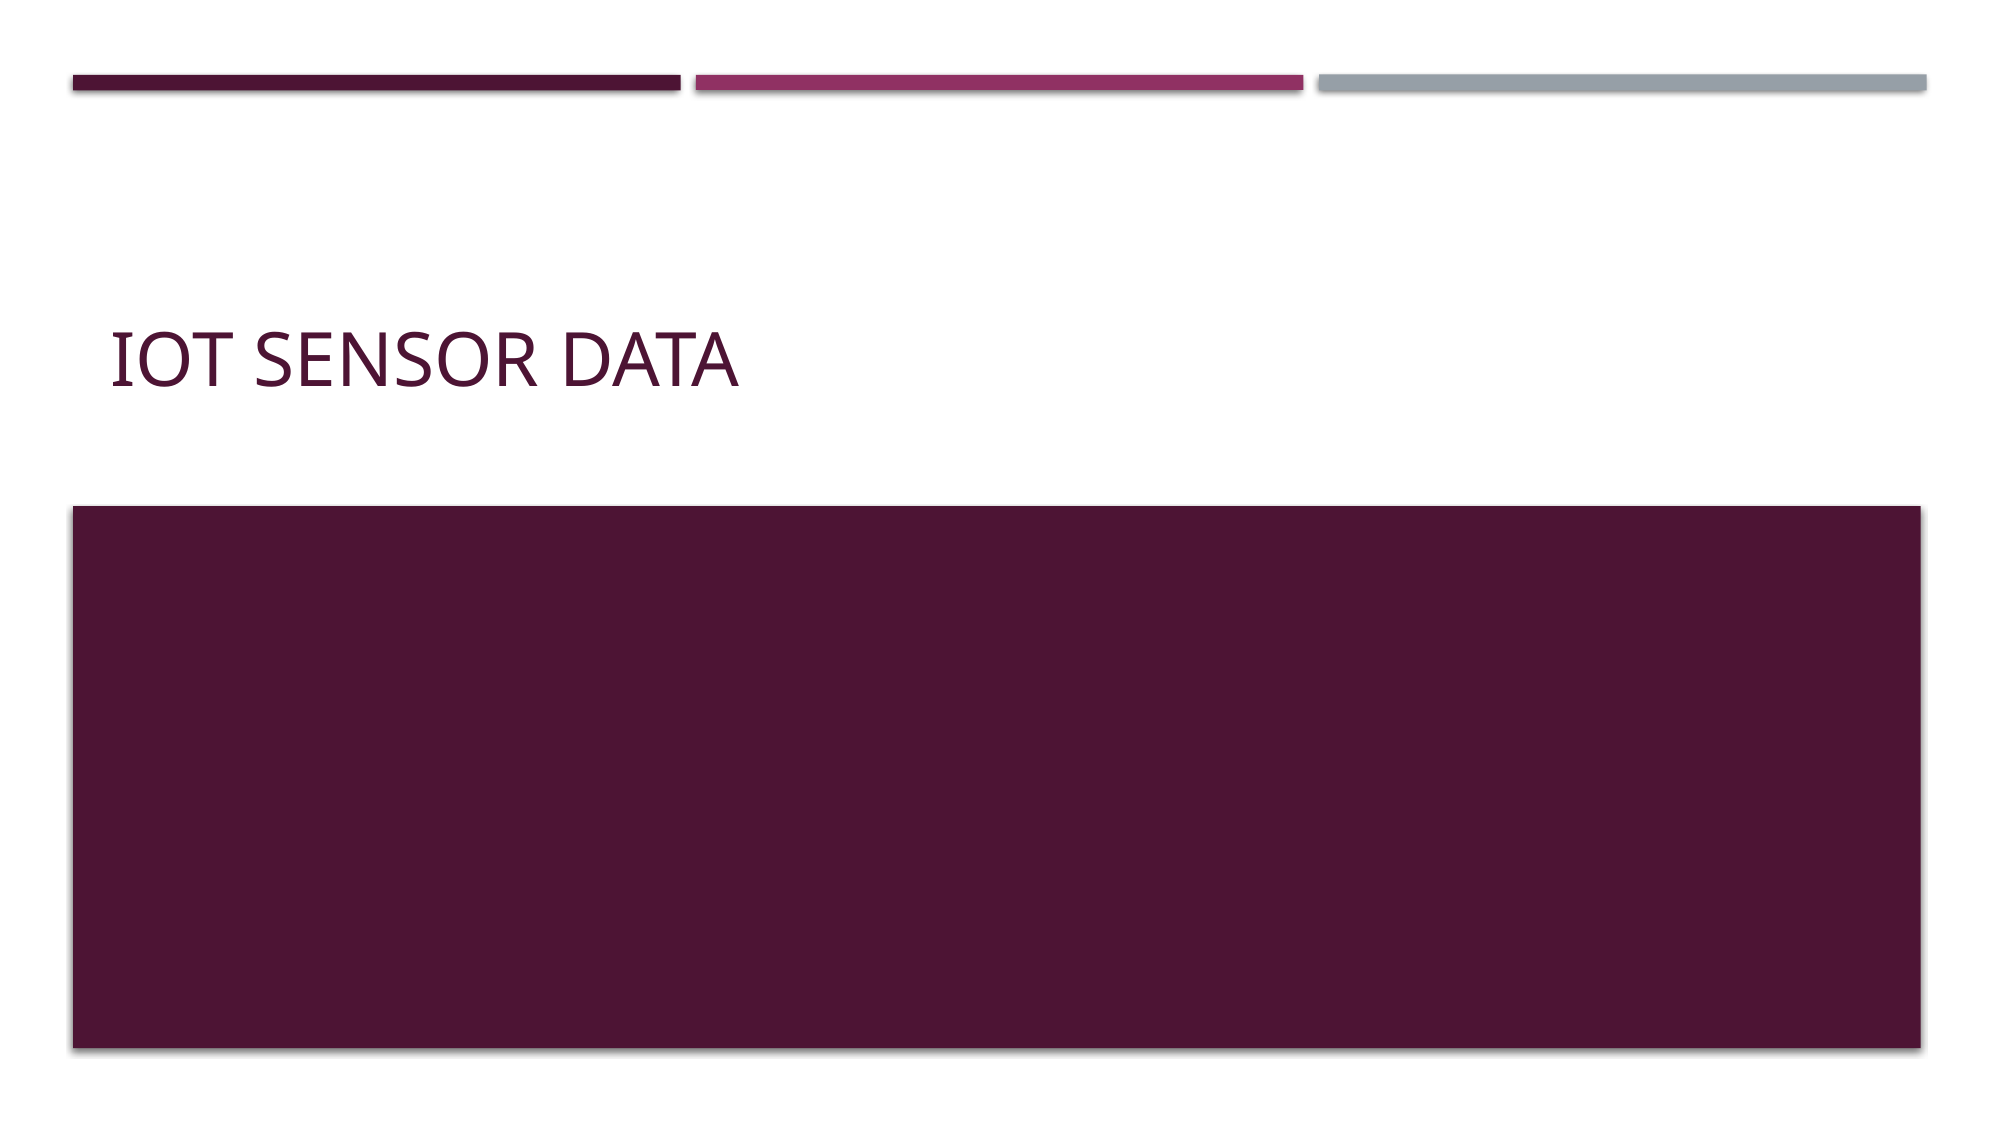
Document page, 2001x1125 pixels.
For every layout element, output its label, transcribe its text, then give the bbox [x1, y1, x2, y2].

title IOT Sensor data [95, 167, 1899, 410]
